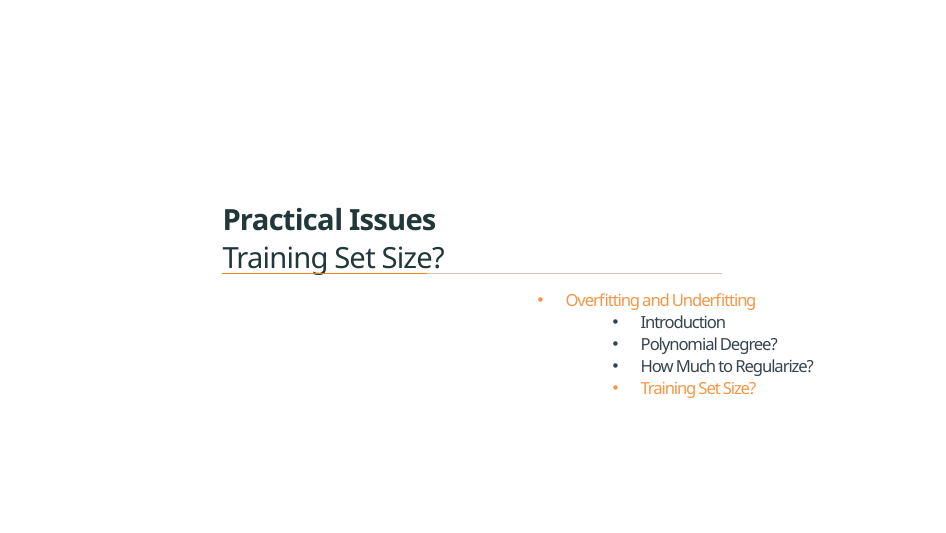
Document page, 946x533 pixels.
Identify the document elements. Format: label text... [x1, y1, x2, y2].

text_box Practical Issues Training Set Size? [220, 198, 911, 275]
text_box Overfitting and Underfitting Introduction Polynomial Degree? How Much to Regularize? Training Set Size? [535, 288, 936, 398]
